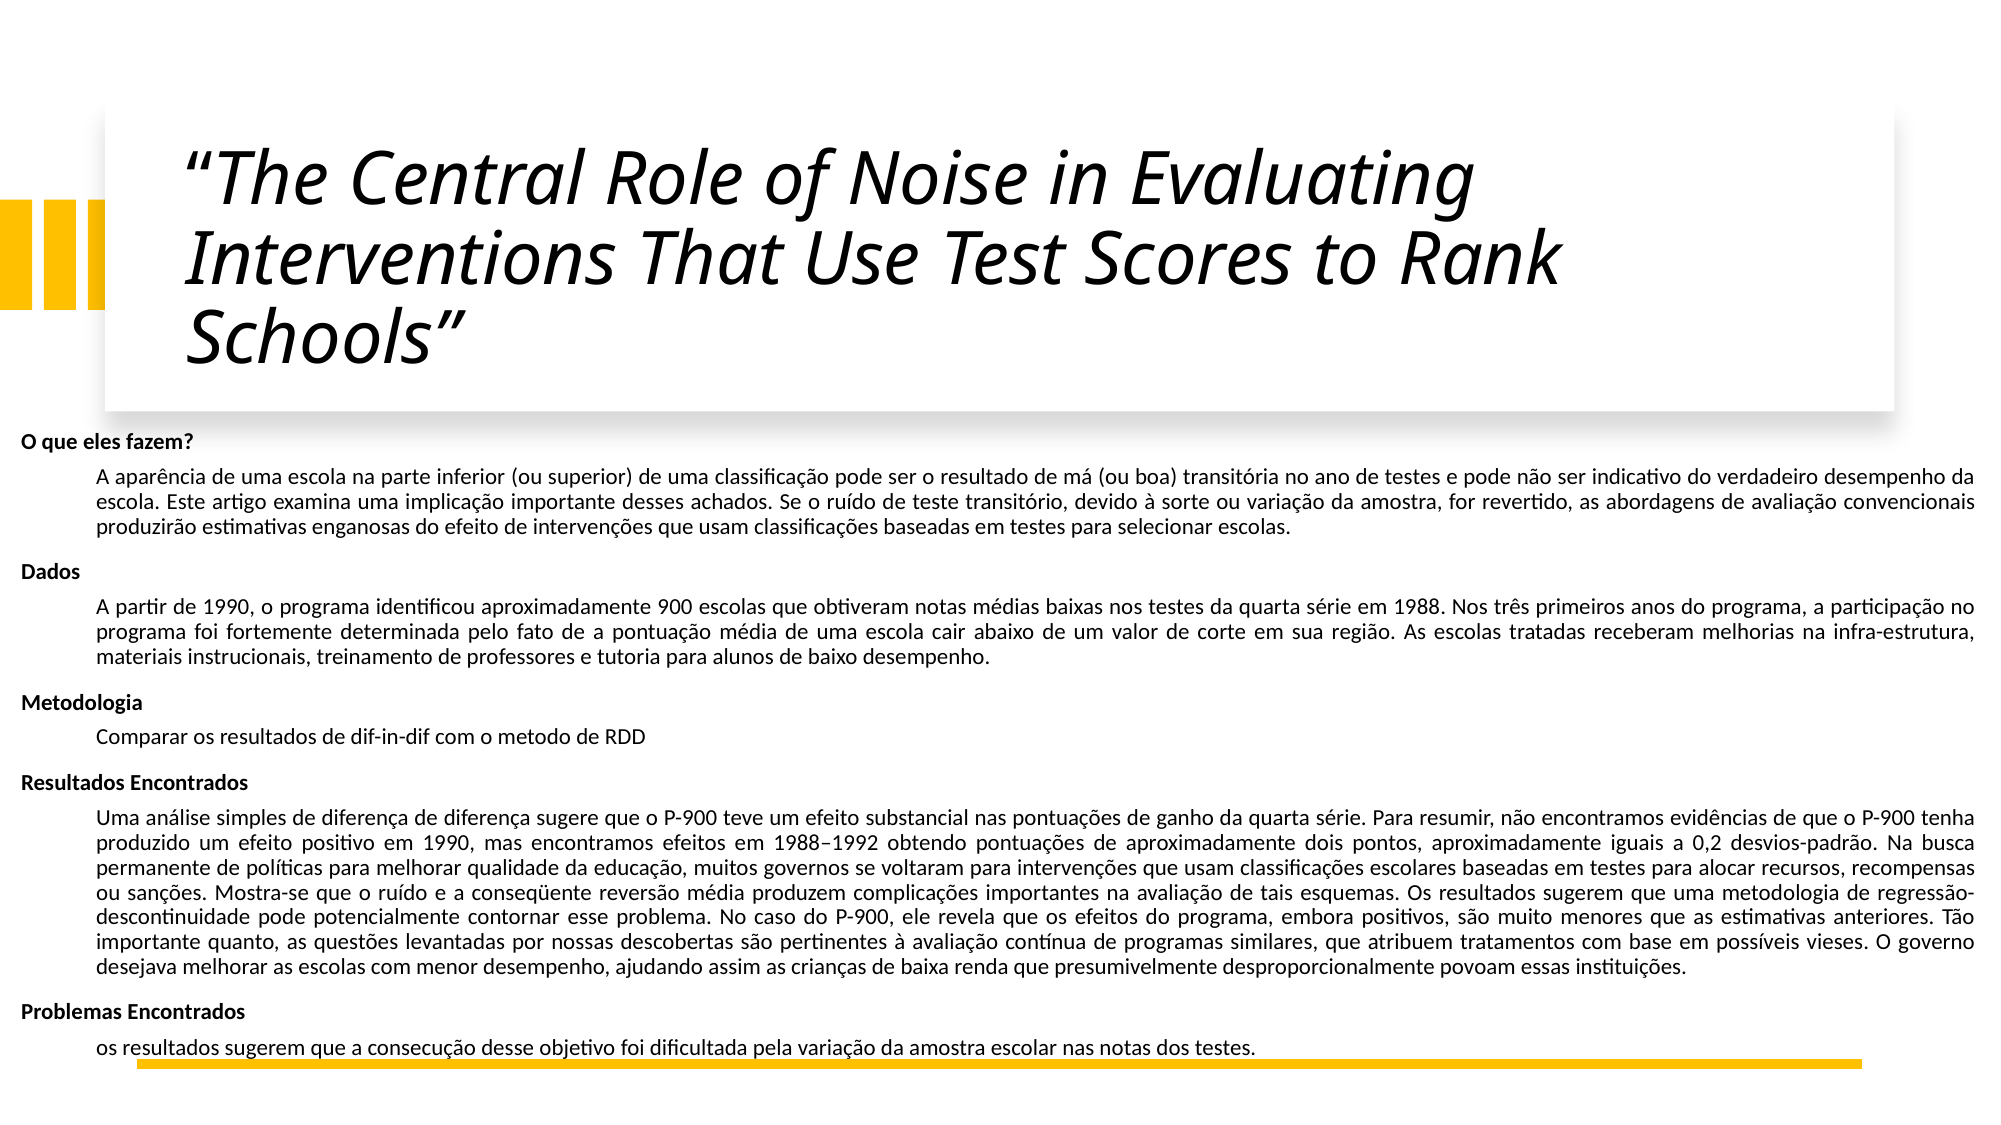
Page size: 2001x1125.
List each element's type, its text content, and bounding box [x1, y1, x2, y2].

list O que eles fazem? A aparência de uma escola na parte inferior (ou superior) de uma classificação pode ser o resultado de má (ou boa) transitória no ano de testes e pode não ser indicativo do verdadeiro desempenho da escola. Este artigo examina uma implicação importante desses achados. Se o ruído de teste transitório, devido à sorte ou variação da amostra, for revertido, as abordagens de avaliação convencionais produzirão estimativas enganosas do efeito de intervenções que usam classificações baseadas em testes para selecionar escolas. Dados A partir de 1990, o programa identificou aproximadamente 900 escolas que obtiveram notas médias baixas nos testes da quarta série em 1988. Nos três primeiros anos do programa, a participação no programa foi fortemente determinada pelo fato de a pontuação média de uma escola cair abaixo de um valor de corte em sua região. As escolas tratadas receberam melhorias na infra-estrutura, materiais instrucionais, treinamento de professores e tutoria para alunos de baixo desempenho. Metodologia Comparar os resultados de dif-in-dif com o metodo de RDD Resultados Encontrados Uma análise simples de diferença de diferença sugere que o P-900 teve um efeito substancial nas pontuações de ganho da quarta série. Para resumir, não encontramos evidências de que o P-900 tenha produzido um efeito positivo em 1990, mas encontramos efeitos em 1988–1992 obtendo pontuações de aproximadamente dois pontos, aproximadamente iguais a 0,2 desvios-padrão. Na busca permanente de políticas para melhorar qualidade da educação, muitos governos se voltaram para intervenções que usam classificações escolares baseadas em testes para alocar recursos, recompensas ou sanções. Mostra-se que o ruído e a conseqüente reversão média produzem complicações importantes na avaliação de tais esquemas. Os resultados sugerem que uma metodologia de regressão-descontinuidade pode potencialmente contornar esse problema. No caso do P-900, ele revela que os efeitos do programa, embora positivos, são muito menores que as estimativas anteriores. Tão importante quanto, as questões levantadas por nossas descobertas são pertinentes à avaliação contínua de programas similares, que atribuem tratamentos com base em possíveis vieses. O governo desejava melhorar as escolas com menor desempenho, ajudando assim as crianças de baixa renda que presumivelmente desproporcionalmente povoam essas instituições. Problemas Encontrados os resultados sugerem que a consecução desse objetivo foi dificultada pela variação da amostra escolar nas notas dos testes. [6, 422, 1994, 1075]
text_box [0, 0, 2000, 1125]
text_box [0, 199, 120, 311]
text_box [104, 100, 1895, 412]
title “The Central Role of Noise in Evaluating Interventions That Use Test Scores to Rank Schools” [171, 132, 1803, 388]
